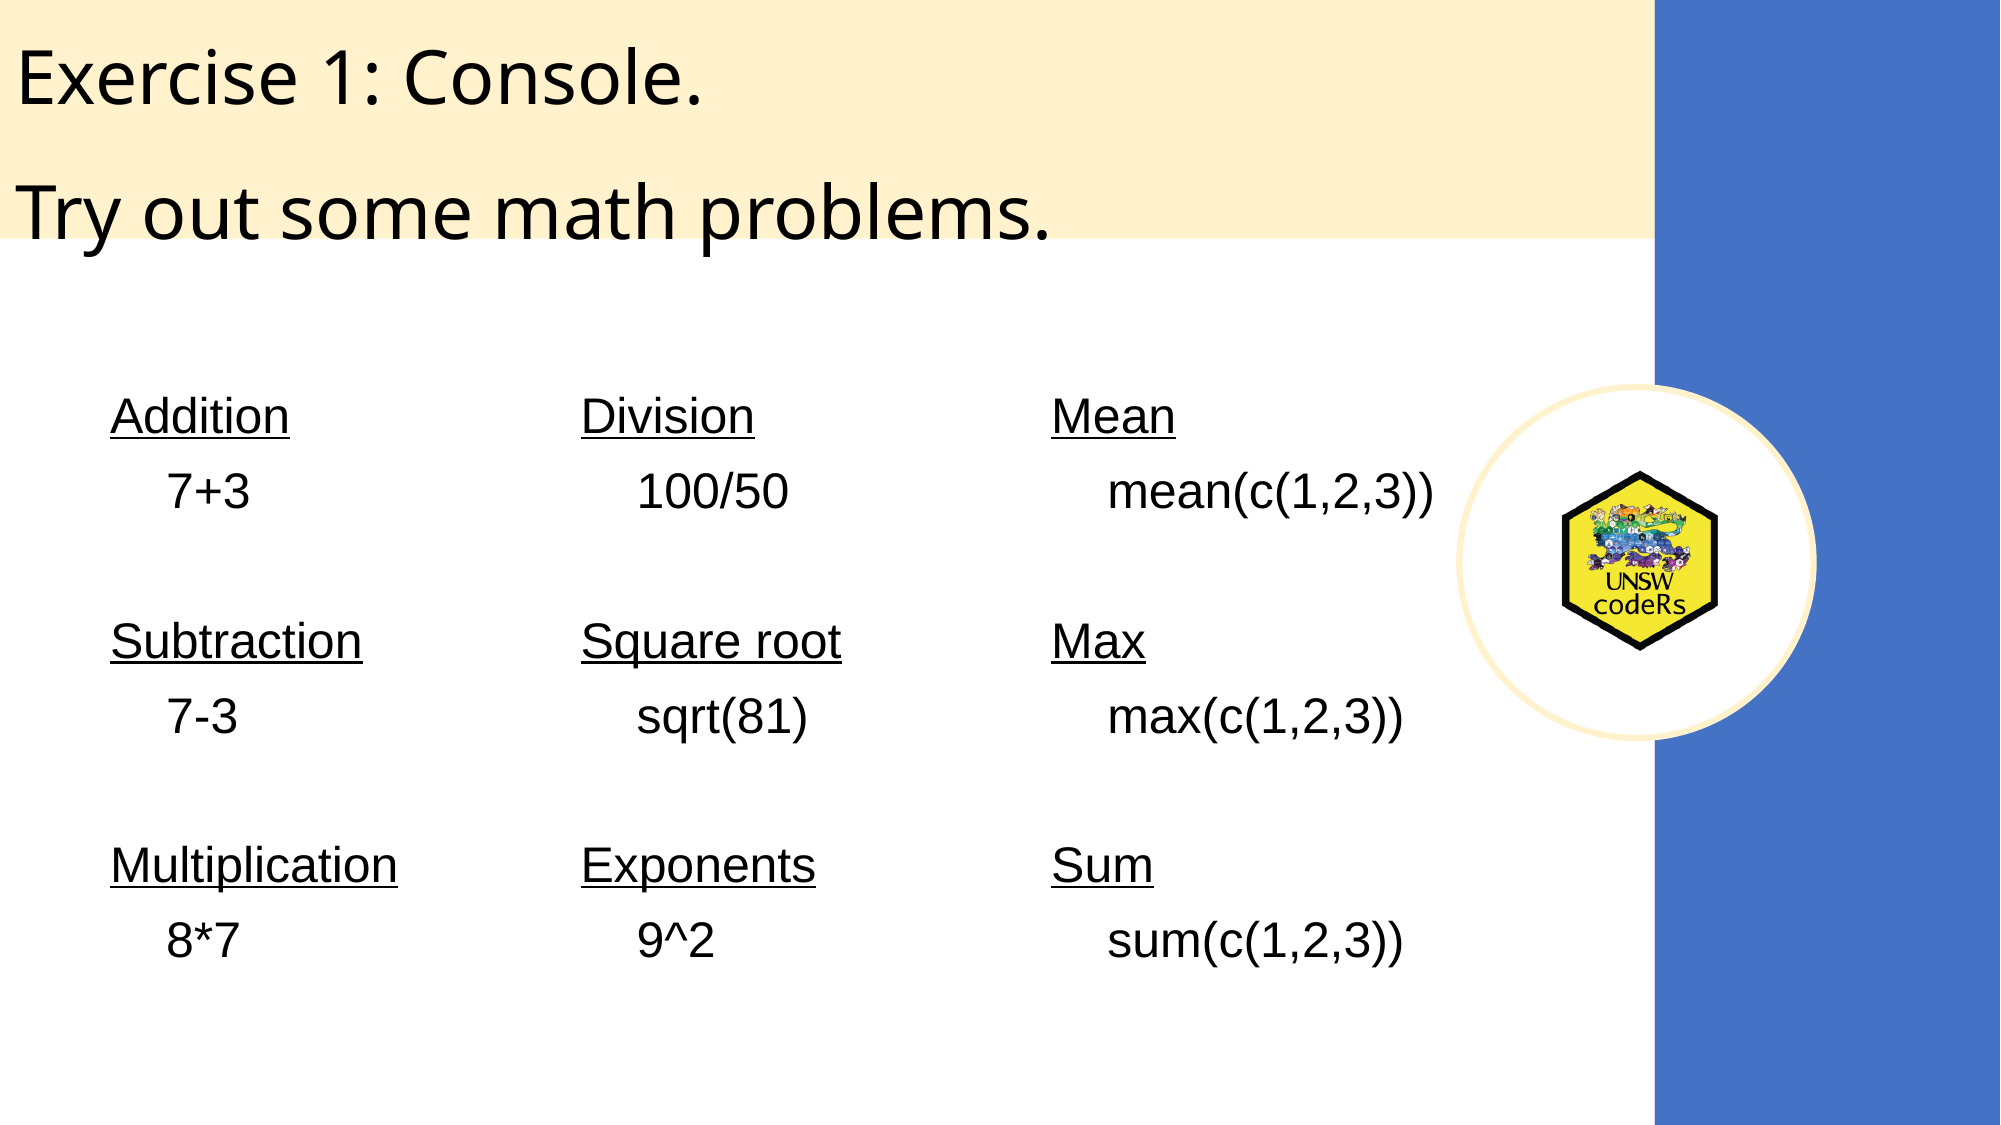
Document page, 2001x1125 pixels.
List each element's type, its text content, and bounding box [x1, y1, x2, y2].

list Addition 7+3 Subtraction 7-3 Multiplication 8*7 Division 100/50 Square root sqrt(81) Exponents 9^2 Mean mean(c(1,2,3)) Max max(c(1,2,3)) Sum sum(c(1,2,3)) [95, 349, 1537, 1011]
title Exercise 1: Console. Try out some math problems. [0, 0, 1654, 239]
text_box [1458, 385, 1815, 740]
picture [1554, 468, 1722, 657]
text_box [1654, 0, 2000, 1125]
